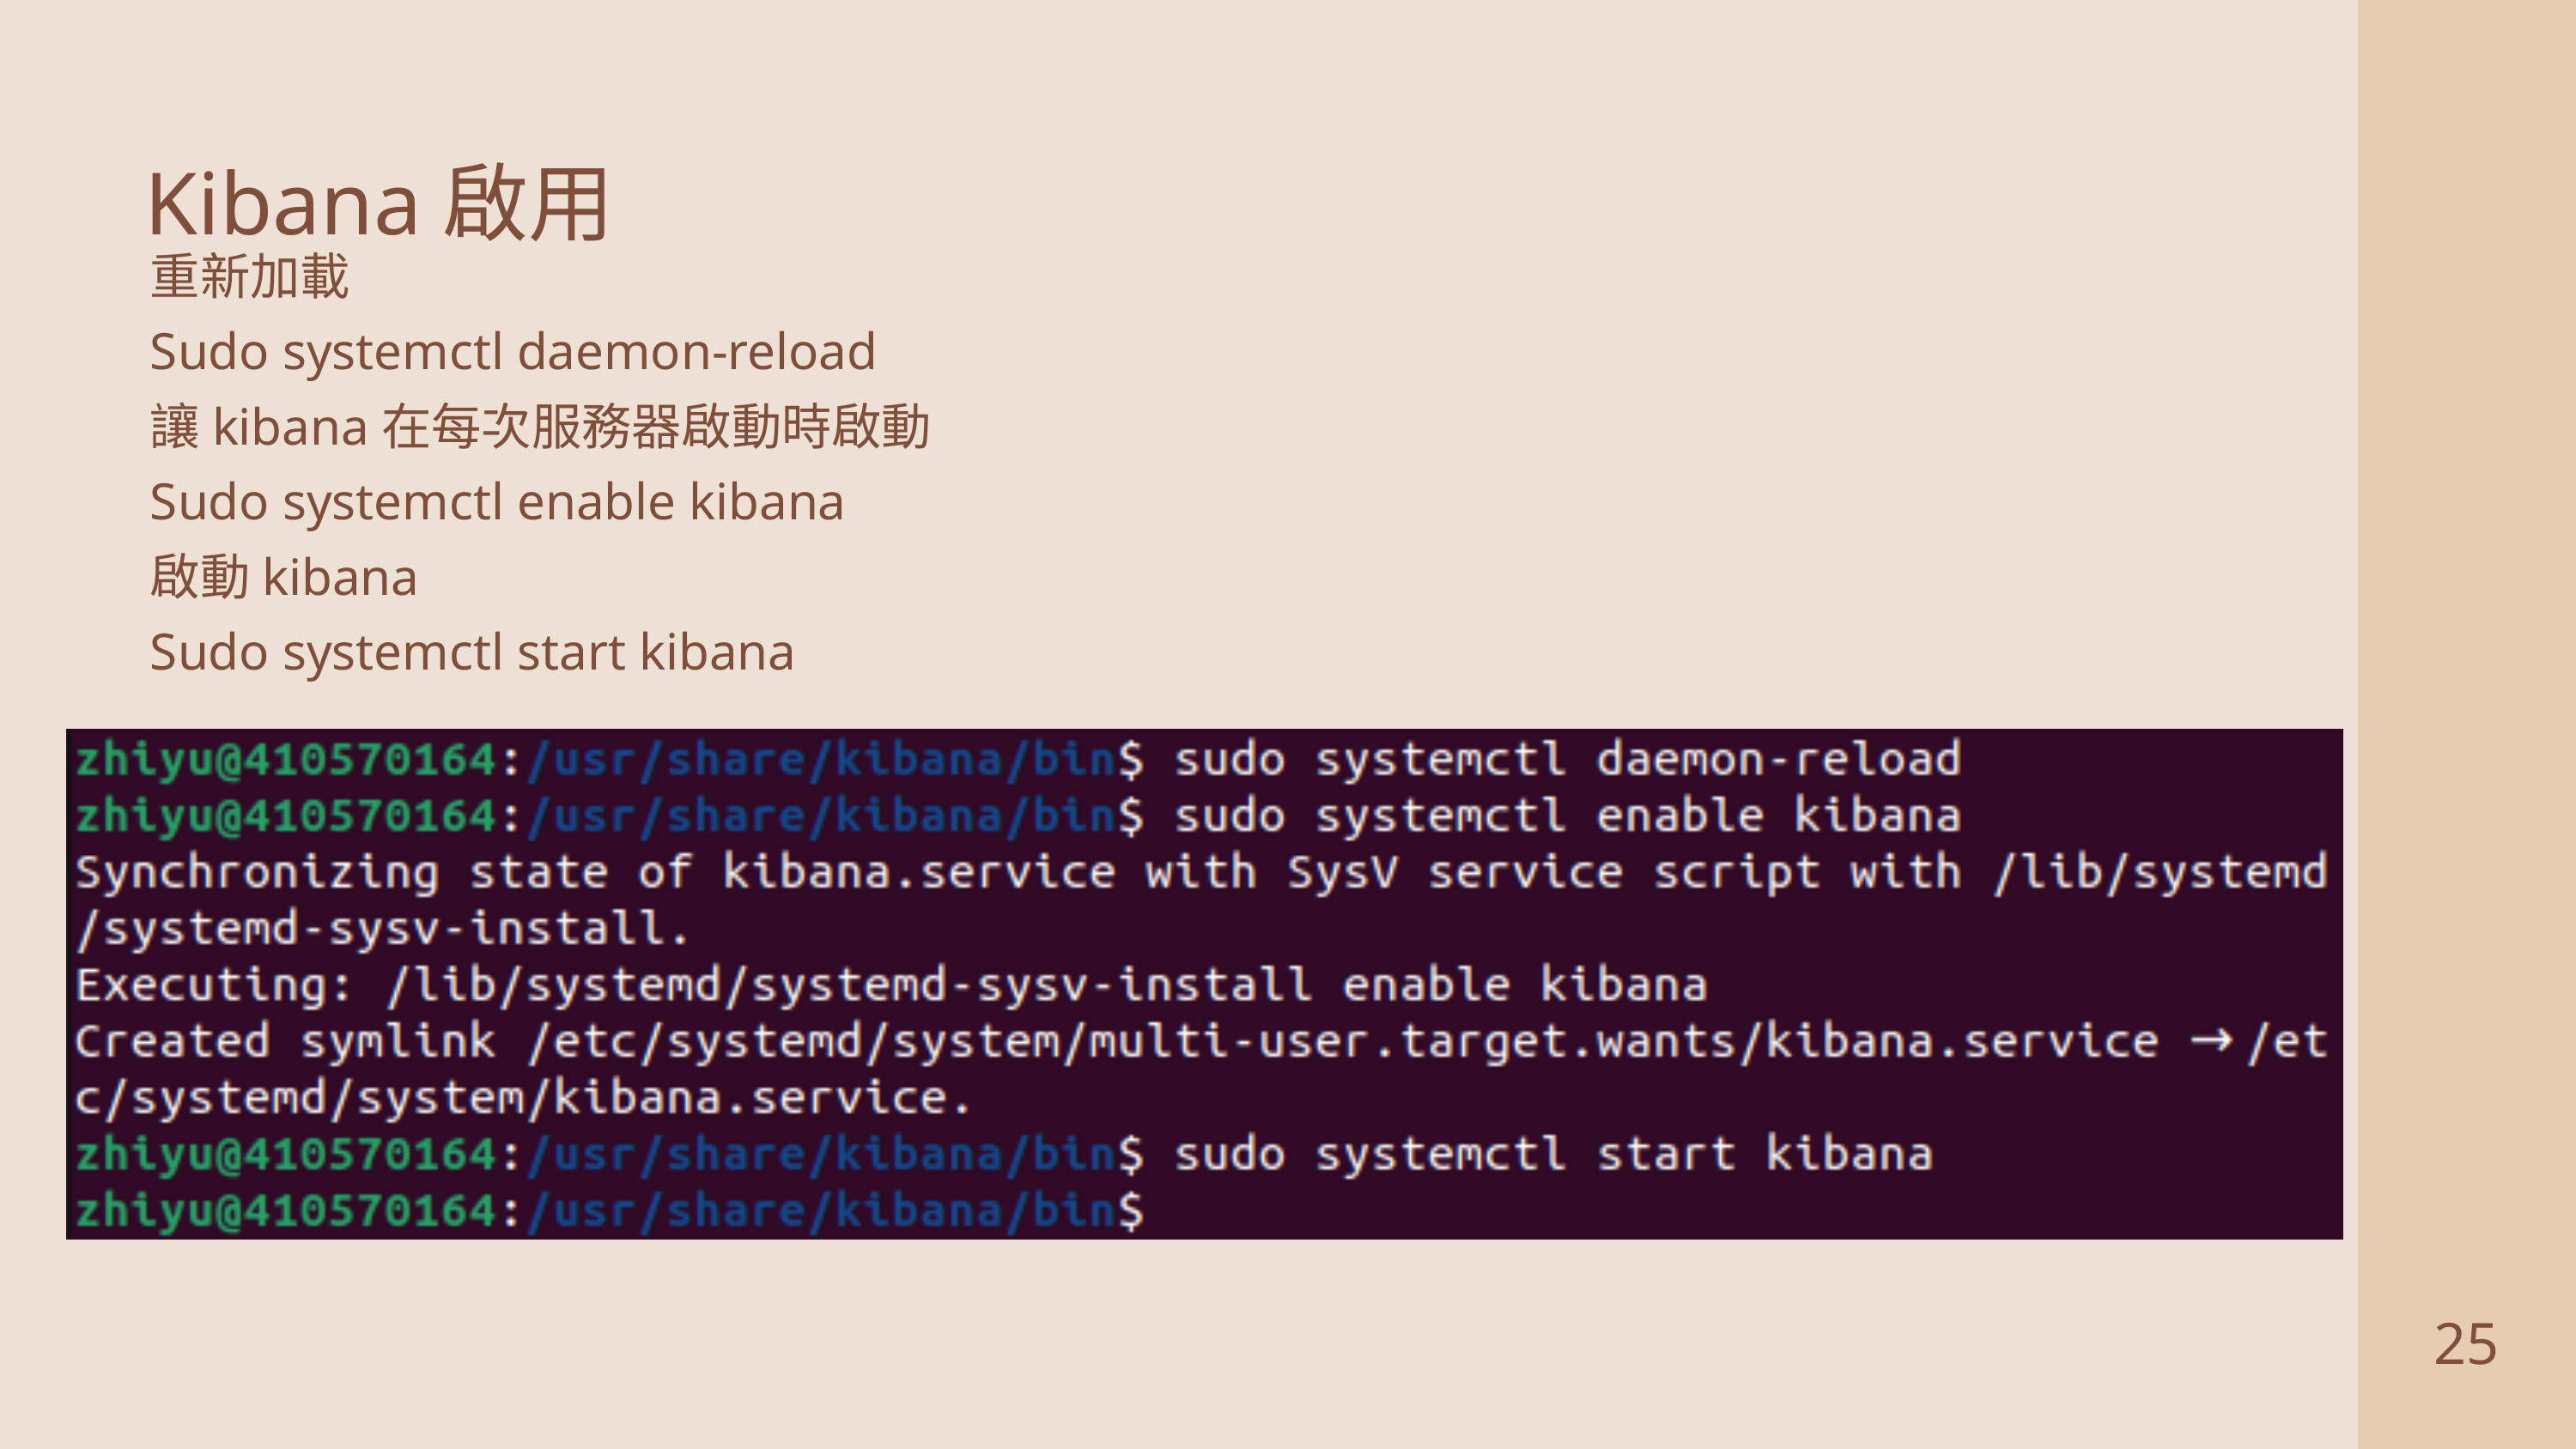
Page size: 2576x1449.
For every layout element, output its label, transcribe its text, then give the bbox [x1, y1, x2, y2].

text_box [2357, 0, 2576, 1449]
text_box 重新加載 Sudo systemctl daemon-reload 讓kibana在每次服務器啟動時啟動 Sudo systemctl enable kibana 啟動kibana Sudo systemctl start kibana [149, 229, 1422, 681]
picture [66, 729, 2343, 1240]
text_box Kibana啟用 [144, 131, 1256, 252]
